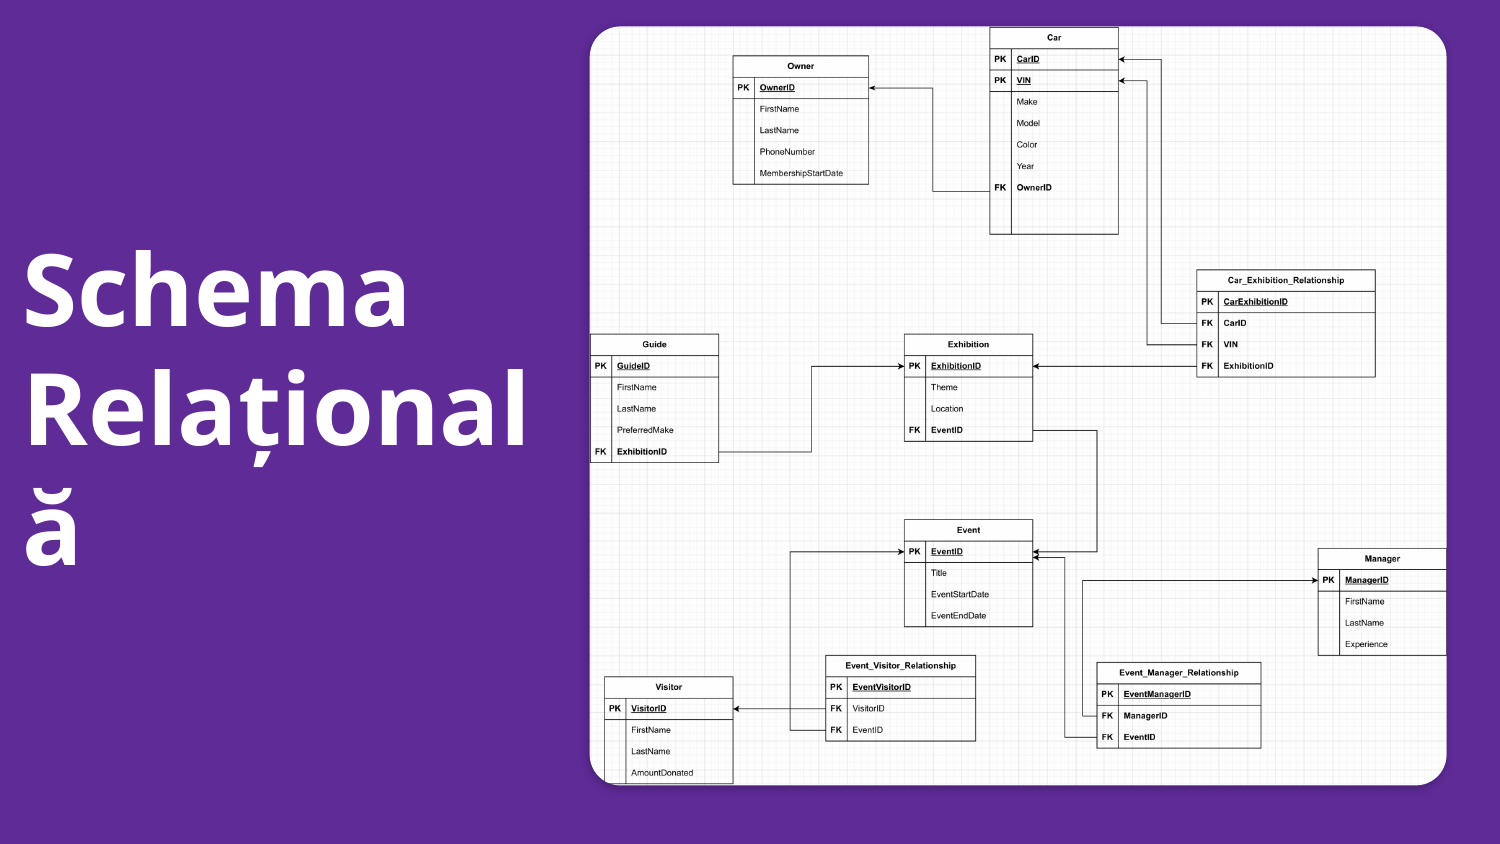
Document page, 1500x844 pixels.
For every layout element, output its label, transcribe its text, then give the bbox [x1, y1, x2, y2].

picture [589, 26, 1447, 786]
title Schema Relațională [7, 70, 582, 742]
